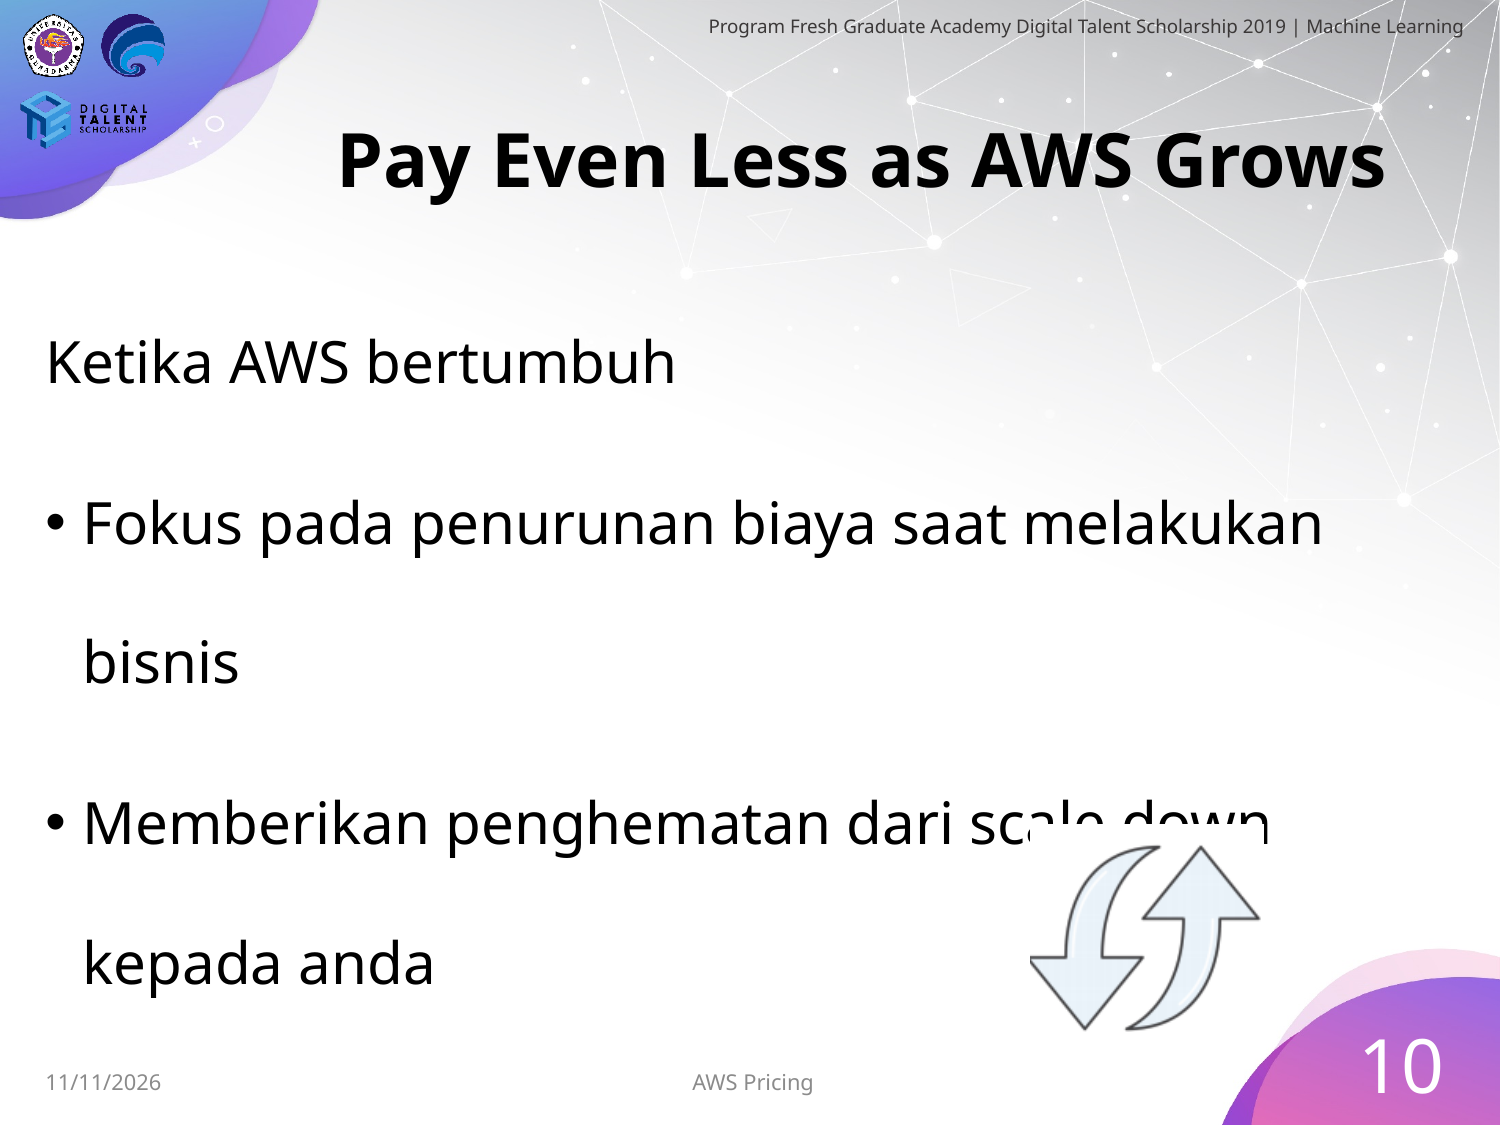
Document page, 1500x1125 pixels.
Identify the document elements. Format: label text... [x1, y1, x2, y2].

list Ketika AWS bertumbuh Fokus pada penurunan biaya saat melakukan bisnis Memberikan penghematan dari scale down kepada anda [30, 238, 1477, 1014]
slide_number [30, 1053, 272, 1114]
picture [0, 0, 1500, 1125]
slide_number 10 [1327, 1025, 1477, 1115]
title Pay Even Less as AWS Grows [259, 93, 1465, 234]
footer AWS Pricing [386, 1053, 1121, 1114]
